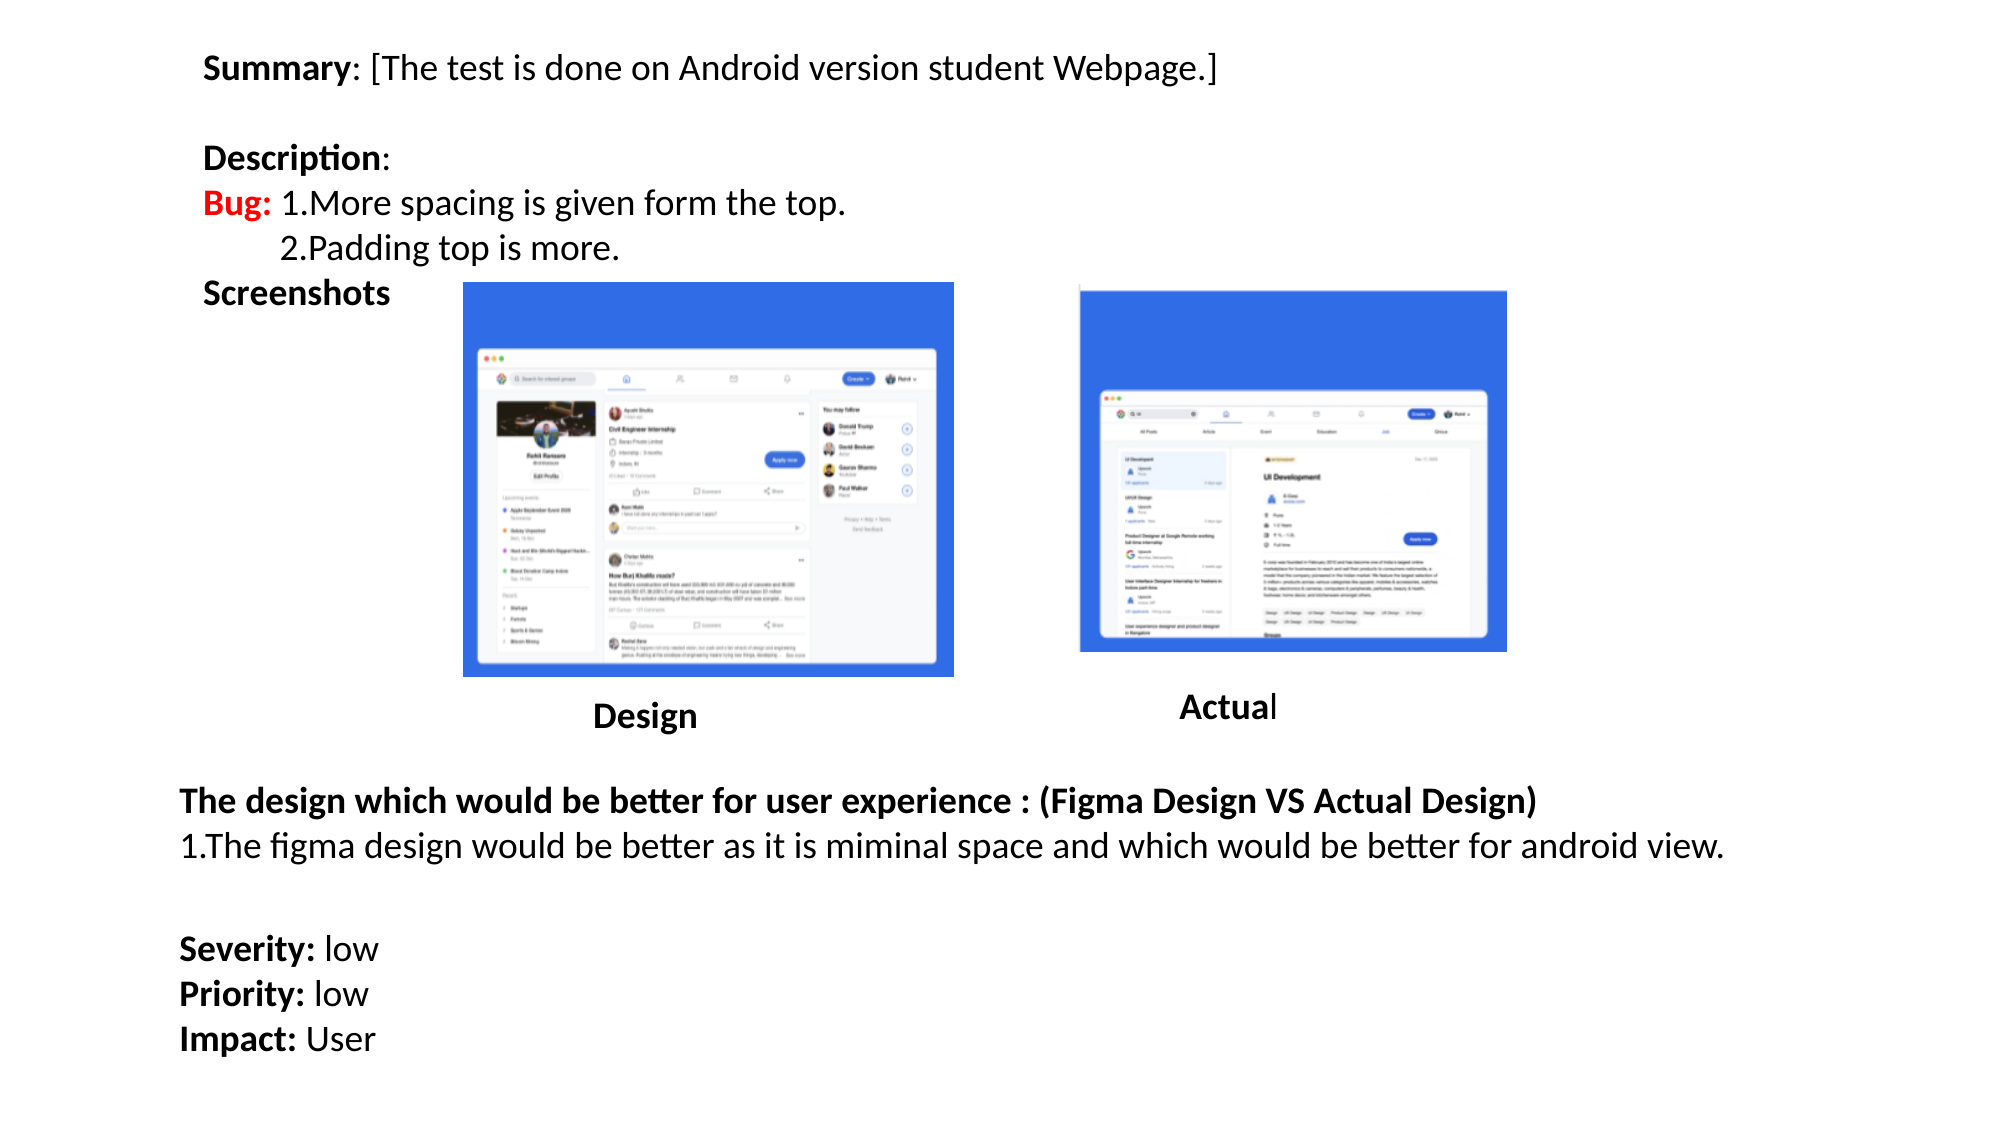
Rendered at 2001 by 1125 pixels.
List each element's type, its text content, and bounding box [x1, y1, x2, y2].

text_box Design [578, 683, 777, 744]
picture [1078, 284, 1507, 653]
picture [463, 282, 954, 677]
text_box The design which would be better for user experience : (Figma Design VS Actual Design) 1.The figma design would be better as it is miminal space and which would be better for android view. [164, 769, 1836, 874]
text_box Summary: [The test is done on Android version student Webpage.] Description: Bug: 1.More spacing is given form the top. 2.Padding top is more. Screenshots [188, 35, 1969, 321]
text_box Actual [1164, 674, 1350, 734]
text_box Severity: low Priority: low Impact: User [164, 916, 1165, 1067]
